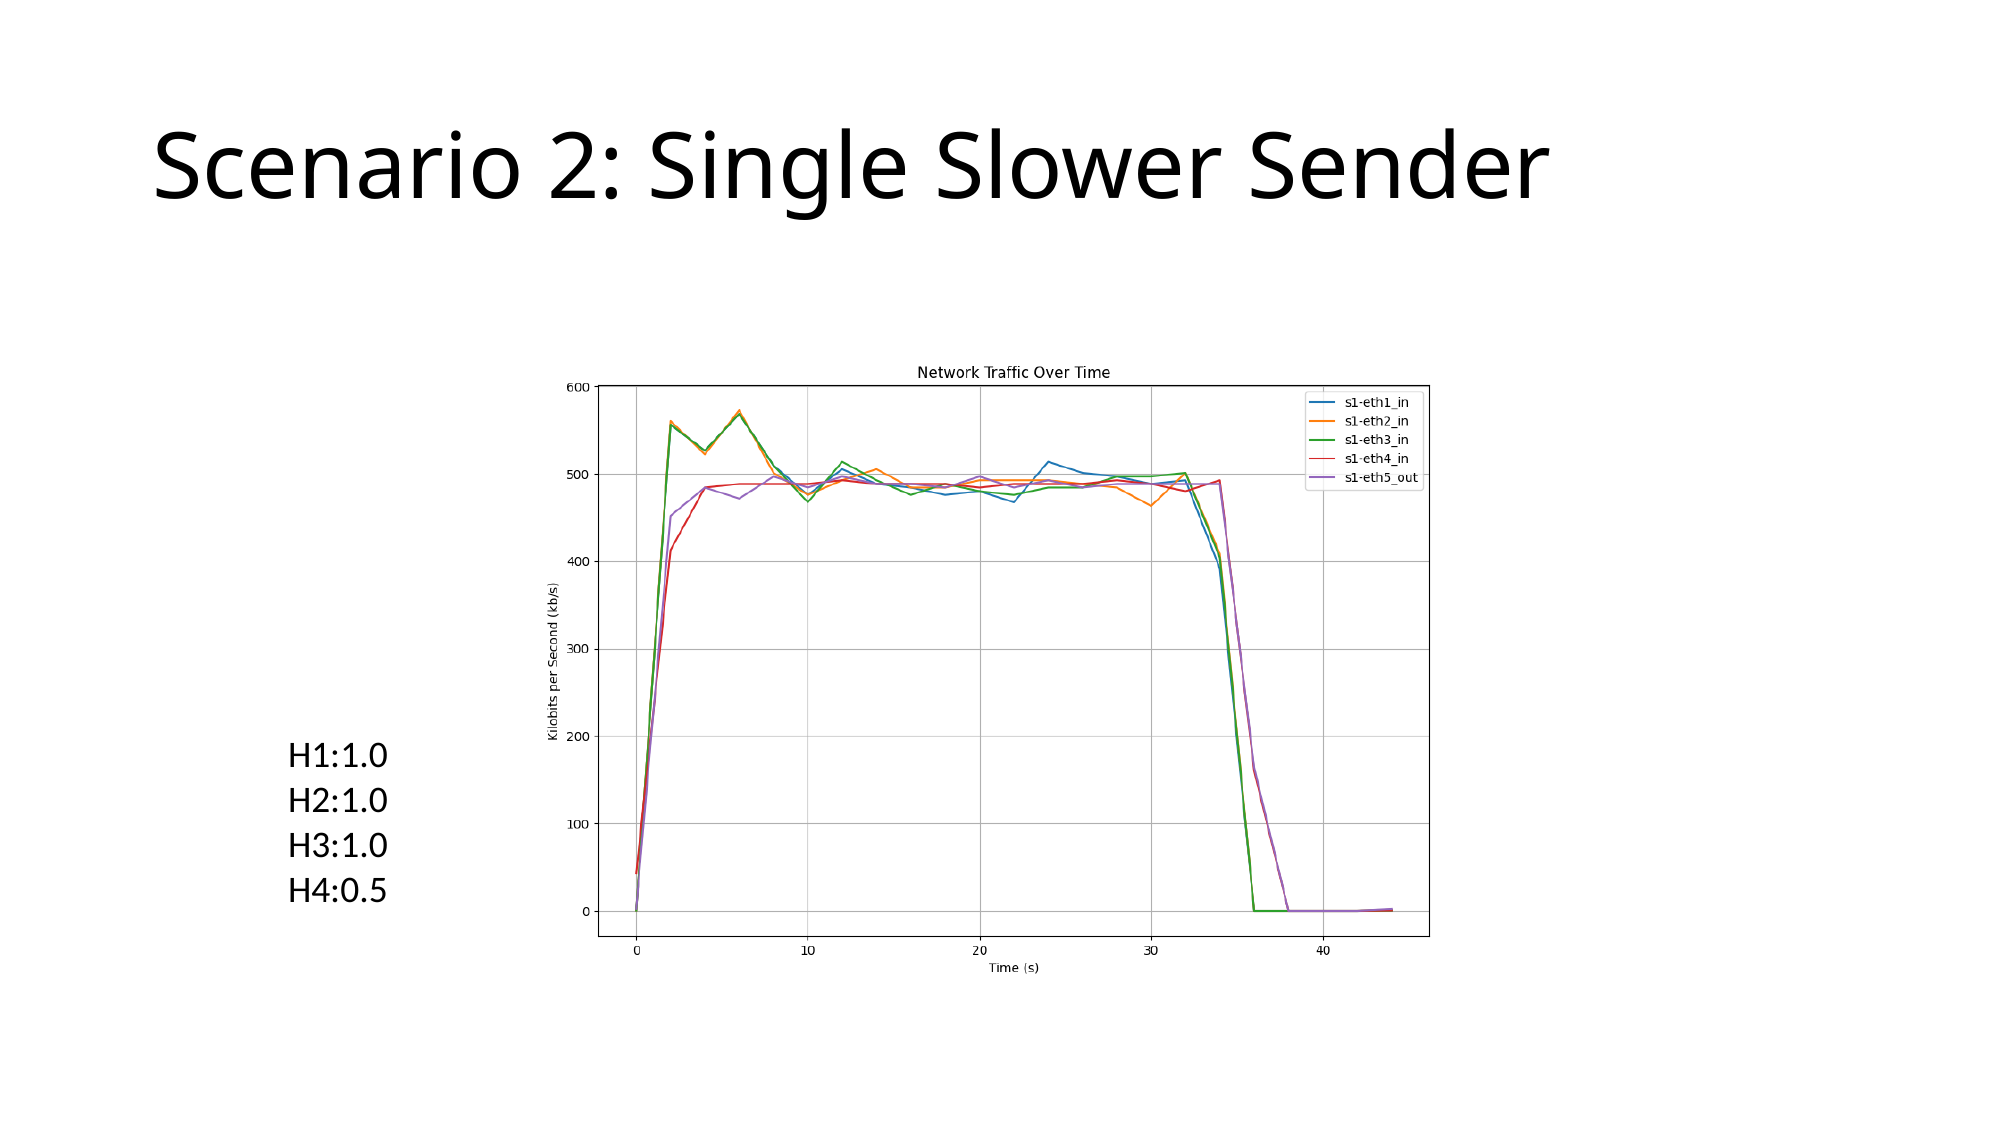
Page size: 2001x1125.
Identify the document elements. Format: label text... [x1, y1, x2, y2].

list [464, 299, 1536, 1014]
text_box H1:1.0 H2:1.0 H3:1.0 H4:0.5 [273, 722, 464, 918]
title Scenario 2: Single Slower Sender [137, 59, 1863, 278]
